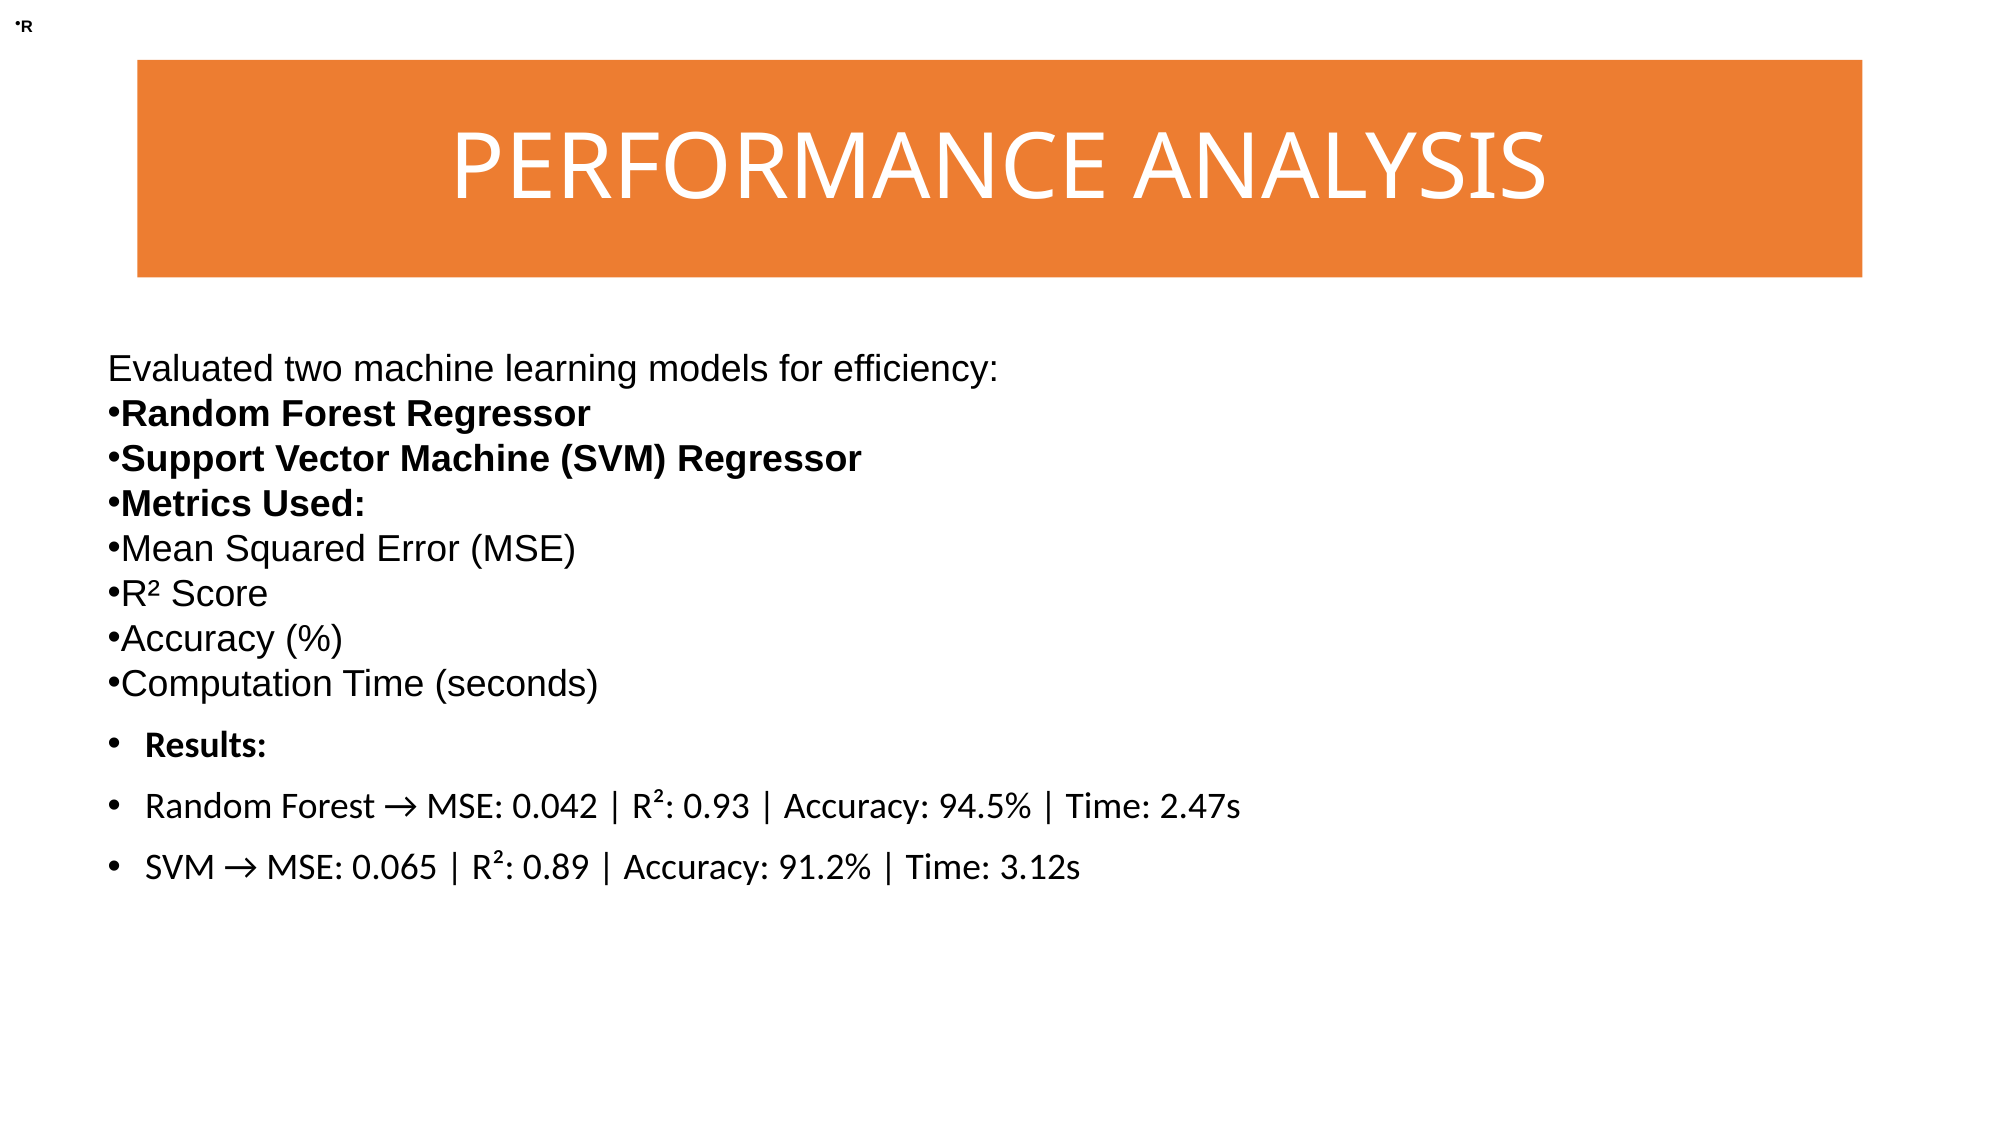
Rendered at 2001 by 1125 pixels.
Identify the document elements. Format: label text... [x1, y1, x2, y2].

list Evaluated two machine learning models for efficiency: Random Forest Regressor Support Vector Machine (SVM) Regressor Metrics Used: Mean Squared Error (MSE) R² Score Accuracy (%) Computation Time (seconds) Results: Random Forest → MSE: 0.042 | R²: 0.93 | Accuracy: 94.5% | Time: 2.47s SVM → MSE: 0.065 | R²: 0.89 | Accuracy: 91.2% | Time: 3.12s [92, 312, 1863, 965]
text_box R [0, 0, 49, 89]
title PERFORMANCE ANALYSIS [137, 59, 1863, 278]
